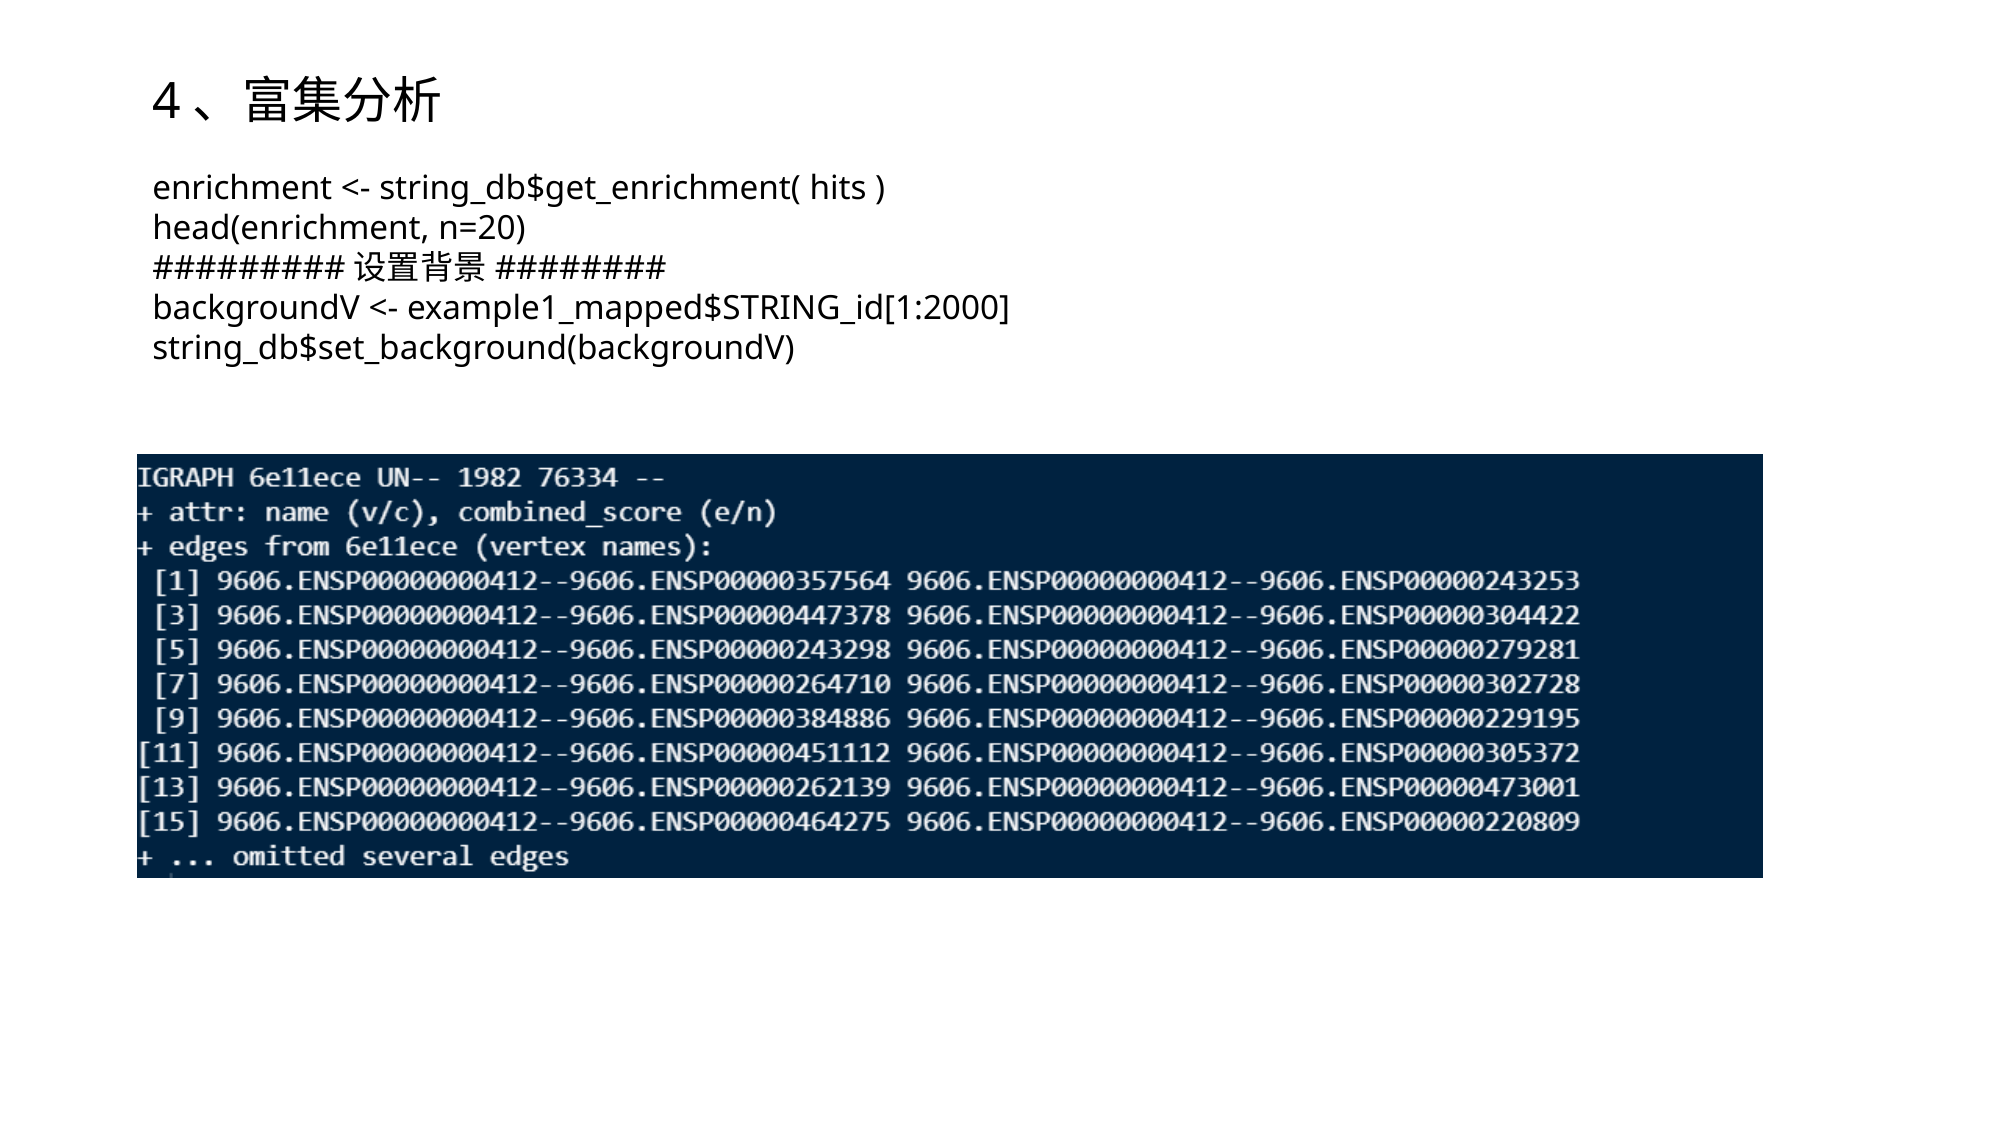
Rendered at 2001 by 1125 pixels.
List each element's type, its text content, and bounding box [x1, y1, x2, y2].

title 4、富集分析 [137, 59, 1863, 146]
text_box enrichment <- string_db$get_enrichment( hits ) head(enrichment, n=20) #########设置背景######## backgroundV <- example1_mapped$STRING_id[1:2000] string_db$set_background(backgroundV) [137, 158, 1401, 374]
picture [137, 453, 1763, 878]
